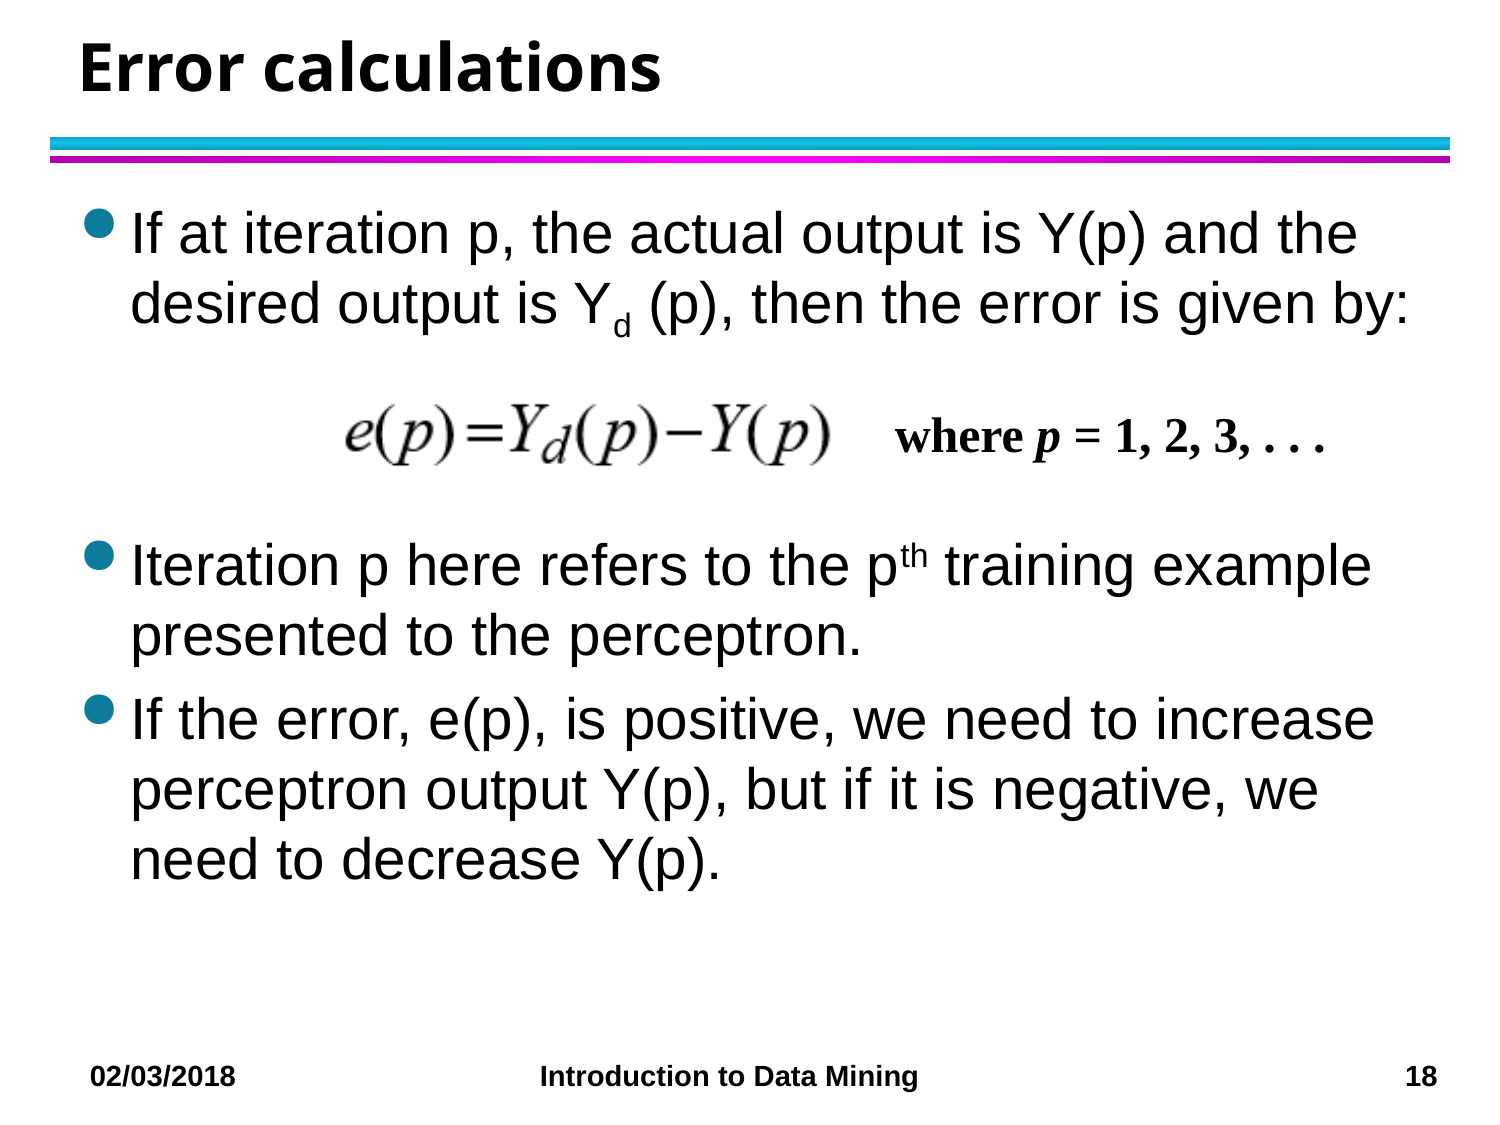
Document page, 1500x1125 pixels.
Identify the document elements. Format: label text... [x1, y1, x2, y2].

text_box where p = 1, 2, 3, . . . [892, 399, 1429, 462]
picture [324, 362, 865, 513]
title Error calculations [62, 24, 1421, 113]
list If at iteration p, the actual output is Y(p) and the desired output is Yd (p), then the error is given by: Iteration p here refers to the pth training example presented to the perceptron. If the error, e(p), is positive, we need to increase perceptron output Y(p), but if it is negative, we need to decrease Y(p). [67, 187, 1432, 1038]
